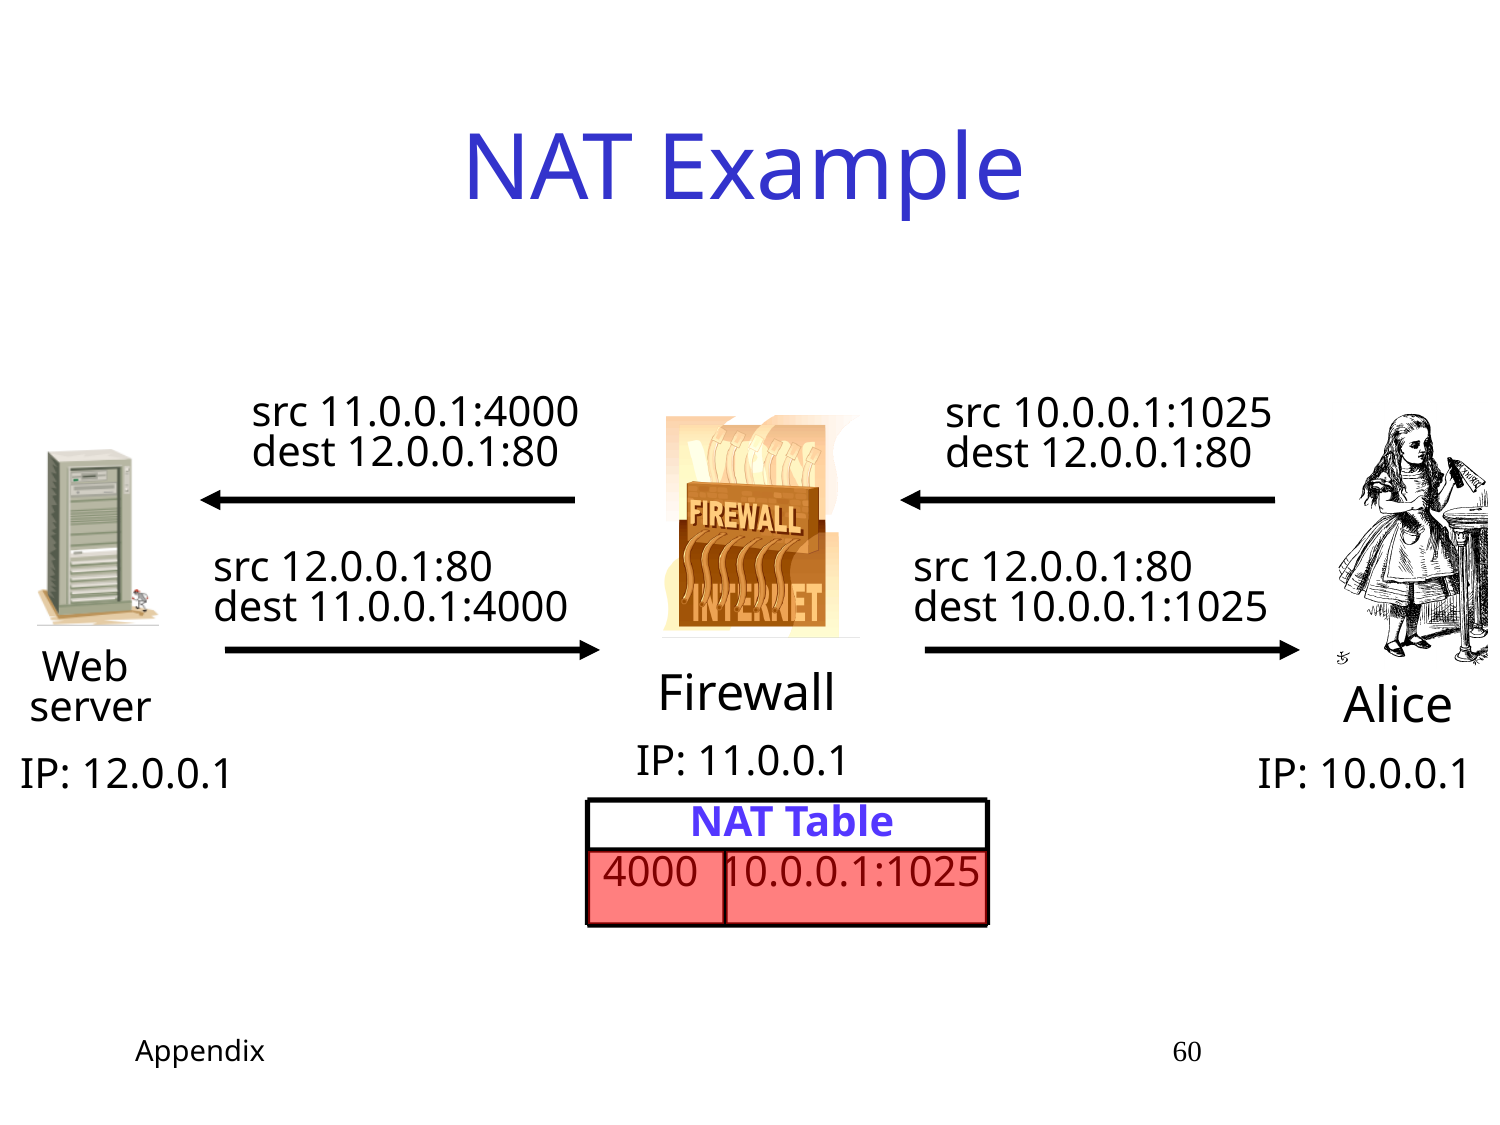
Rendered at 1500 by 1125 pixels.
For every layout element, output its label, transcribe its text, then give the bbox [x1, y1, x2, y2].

text_box IP: 10.0.0.1 [1242, 739, 1488, 805]
text_box [199, 493, 575, 507]
text_box src 12.0.0.1:80 dest 11.0.0.1:4000 [198, 542, 584, 637]
text_box IP: 11.0.0.1 [621, 726, 866, 785]
text_box IP: 12.0.0.1 [5, 739, 251, 805]
text_box src 10.0.0.1:1025 dest 12.0.0.1:80 [930, 388, 1288, 484]
picture [37, 449, 160, 627]
picture [662, 414, 860, 638]
text_box src 11.0.0.1:4000 dest 12.0.0.1:80 [236, 387, 595, 483]
text_box src 12.0.0.1:80 dest 10.0.0.1:1025 [898, 542, 1284, 637]
text_box Web server [14, 642, 167, 737]
picture [1331, 402, 1488, 670]
text_box Alice [1328, 675, 1469, 739]
text_box Firewall [642, 652, 852, 726]
text_box [924, 643, 1300, 657]
title NAT Example [112, 99, 1376, 226]
footer Appendix 60 [112, 1024, 1401, 1101]
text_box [587, 787, 997, 926]
text_box [224, 643, 601, 657]
text_box [900, 493, 1276, 507]
